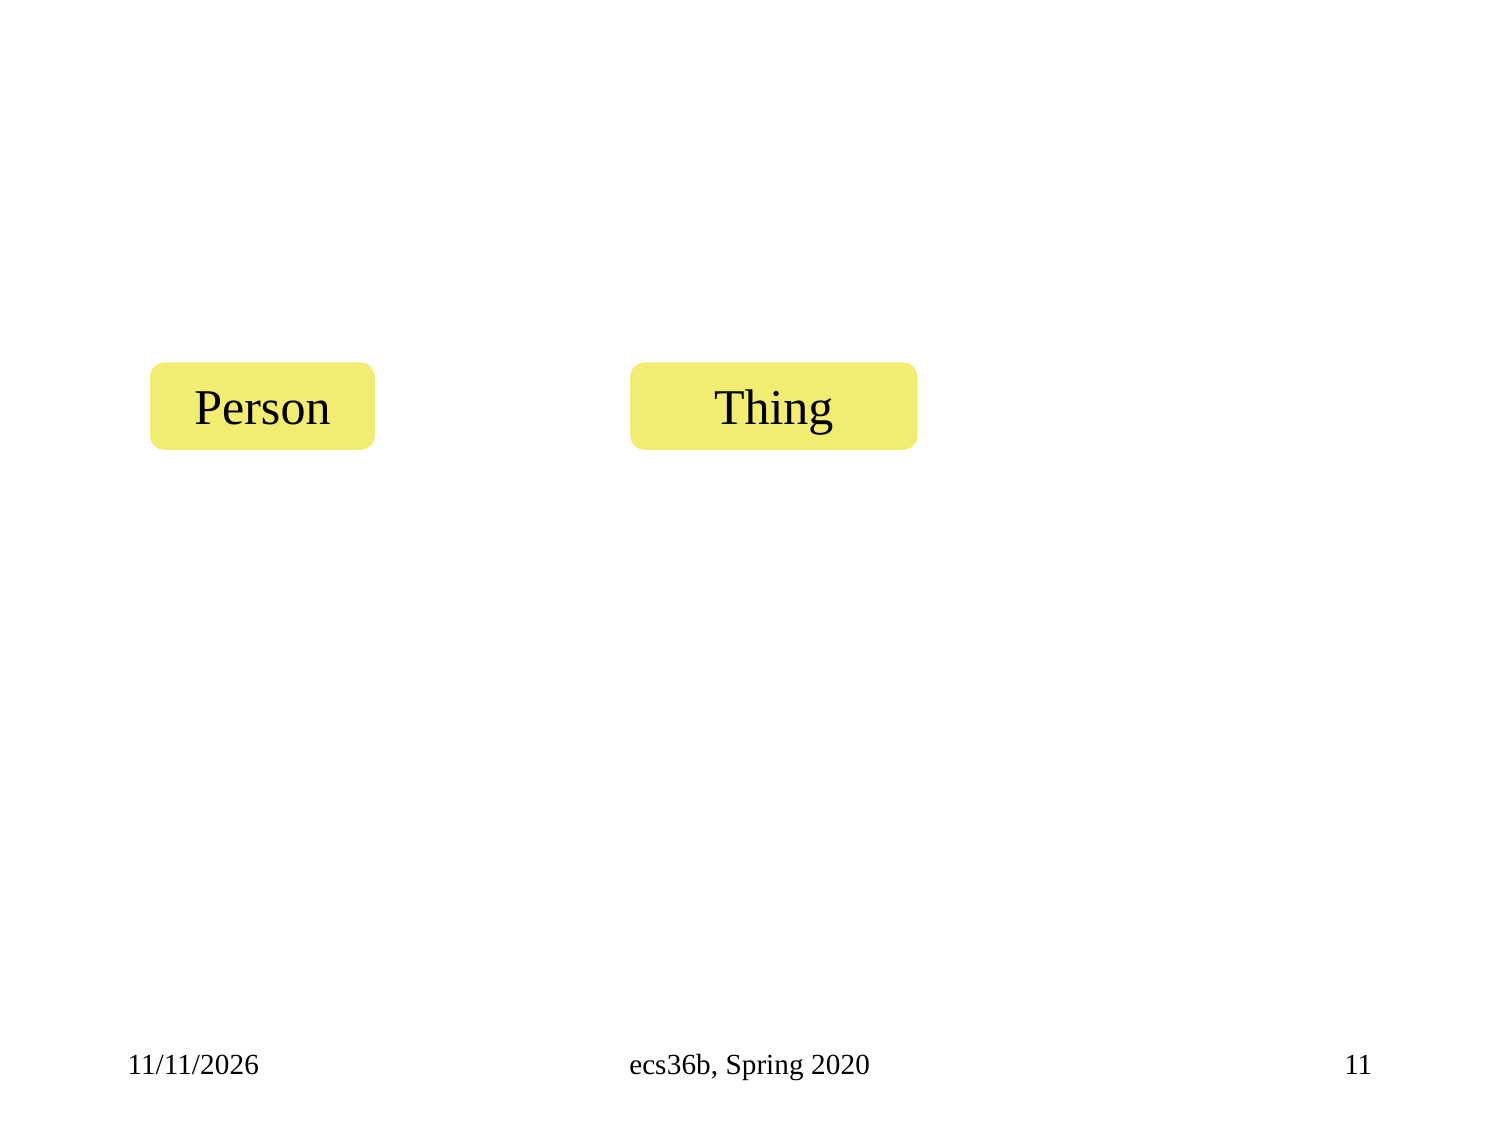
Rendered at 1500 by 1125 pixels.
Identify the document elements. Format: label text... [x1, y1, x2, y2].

text_box Person [149, 362, 375, 450]
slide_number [112, 1024, 426, 1101]
slide_number 11 [1074, 1024, 1388, 1101]
footer ecs36b, Spring 2020 [512, 1024, 988, 1101]
text_box Thing [630, 362, 918, 450]
